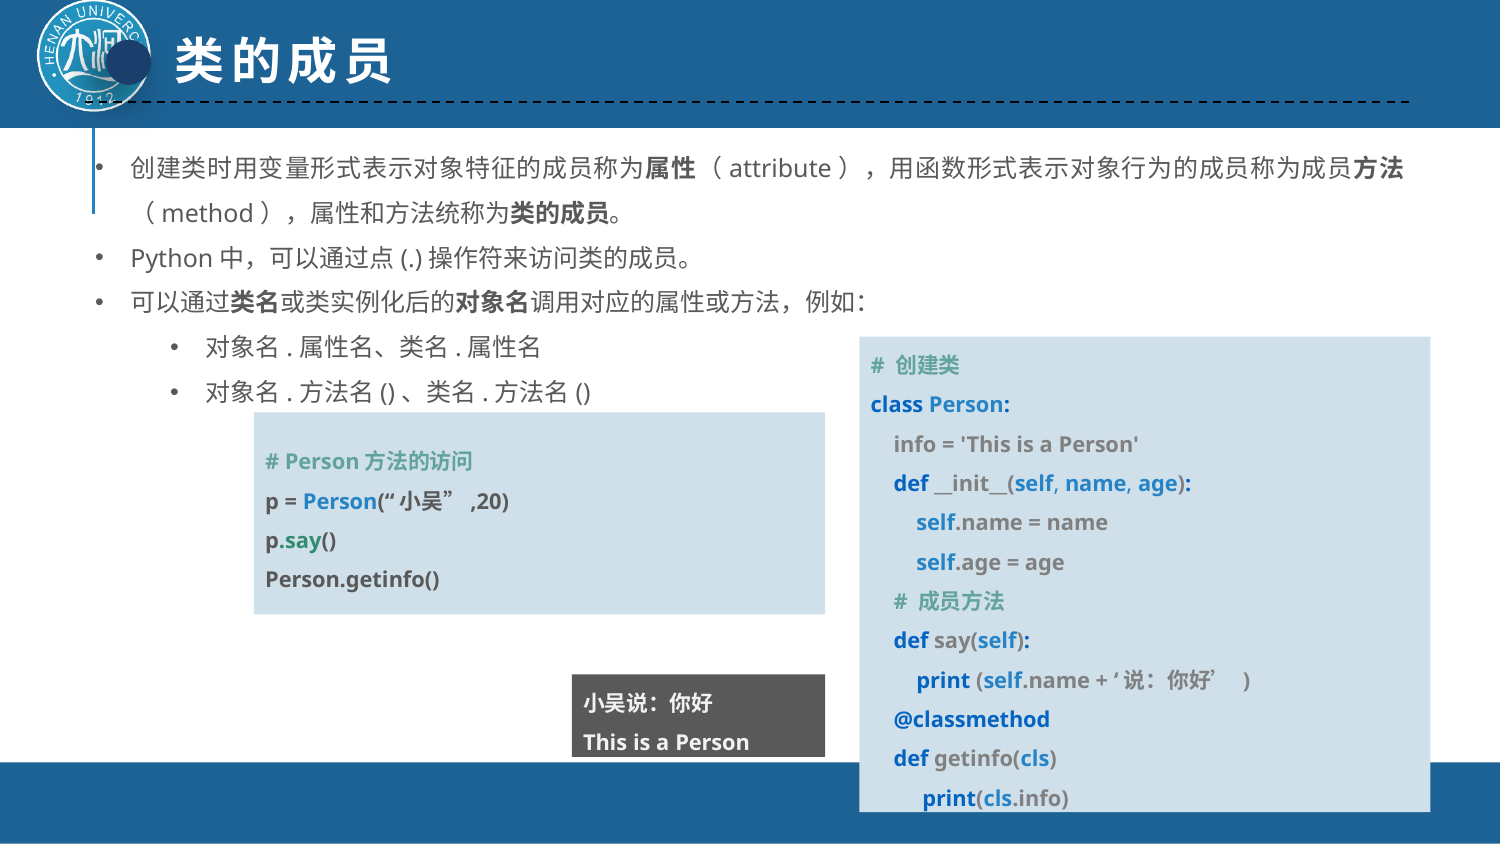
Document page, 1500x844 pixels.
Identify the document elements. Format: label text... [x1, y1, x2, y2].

text_box 类的成员 [160, 22, 409, 97]
text_box # 创建类 class Person: info = 'This is a Person' def __init__(self, name, age): self.name = name self.age = age # 成员方法 def say(self): print (self.name + ‘说：你好’ ) @classmethod def getinfo(cls) print(cls.info) [858, 336, 1431, 813]
text_box 小吴说：你好 This is a Person [571, 674, 826, 758]
text_box [104, 38, 153, 87]
text_box 创建类时用变量形式表示对象特征的成员称为属性（attribute），用函数形式表示对象行为的成员称为成员方法（method），属性和方法统称为类的成员。 Python中，可以通过点(.)操作符来访问类的成员。 可以通过类名或类实例化后的对象名调用对应的属性或方法，例如： 对象名.属性名、类名.属性名 对象名.方法名()、类名.方法名() [95, 137, 1405, 407]
text_box # Person方法的访问 p = Person(“小吴”,20) p.say() Person.getinfo() [253, 412, 826, 615]
